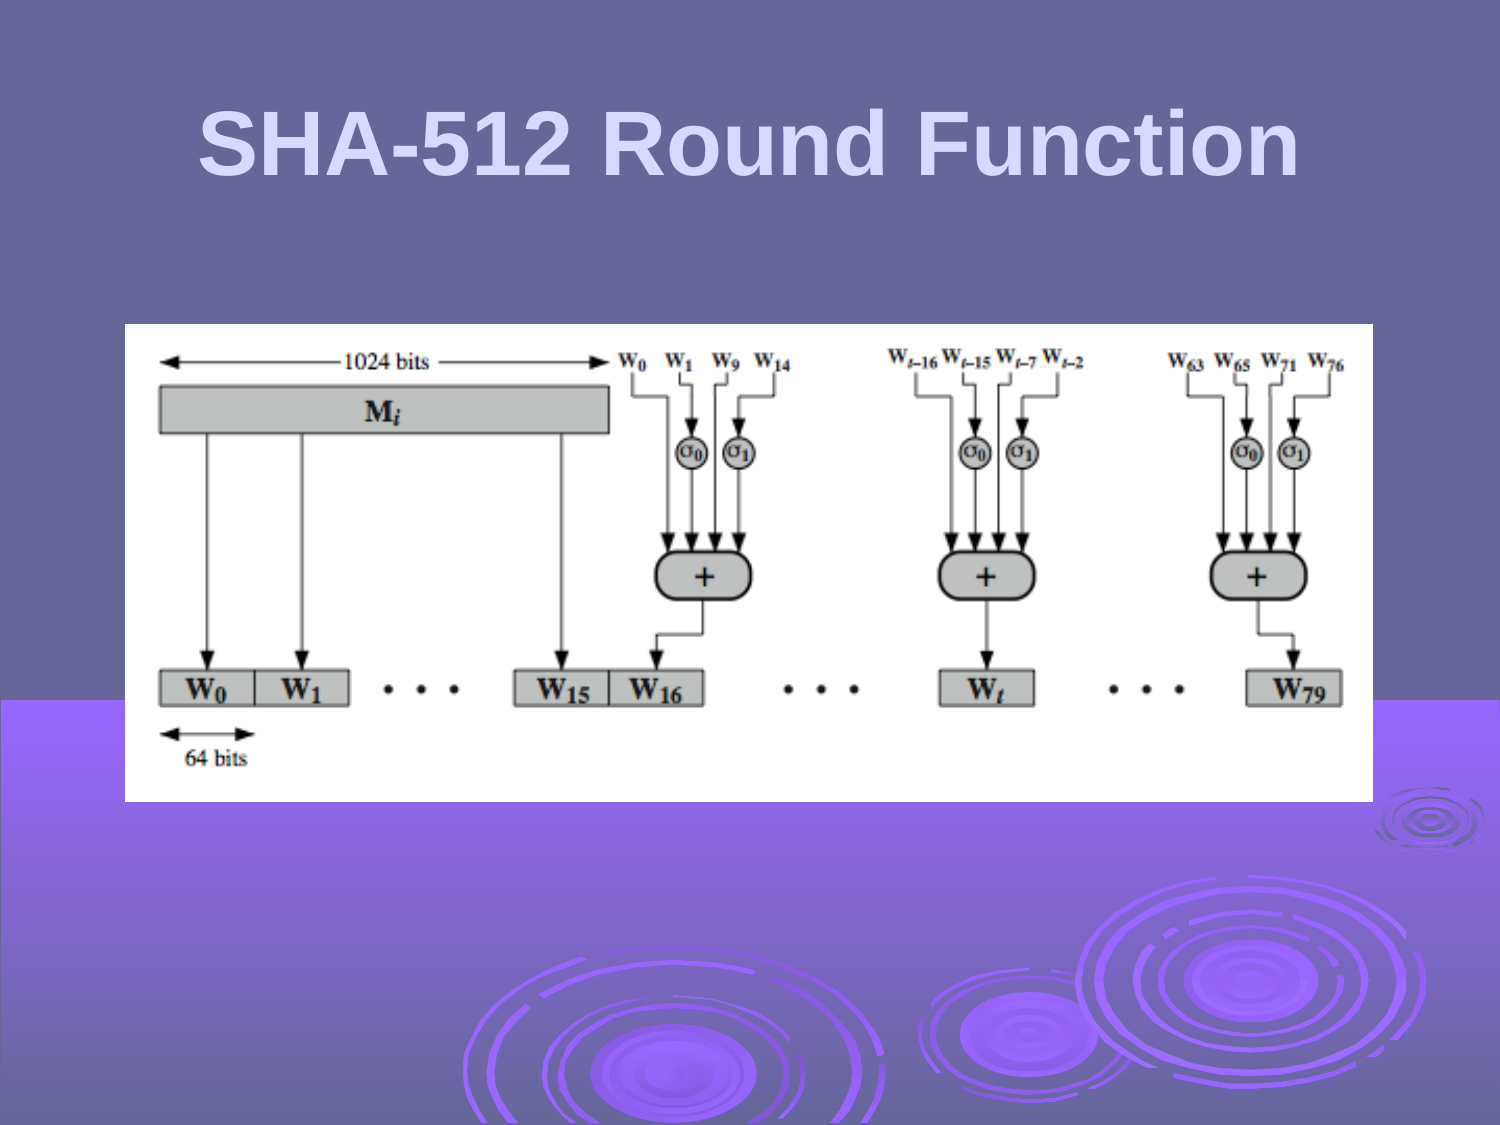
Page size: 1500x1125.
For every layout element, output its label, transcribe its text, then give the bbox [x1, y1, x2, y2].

picture [929, 975, 1122, 1095]
picture [124, 324, 1374, 803]
text_box SHA-512 Round Function [74, 45, 1425, 233]
